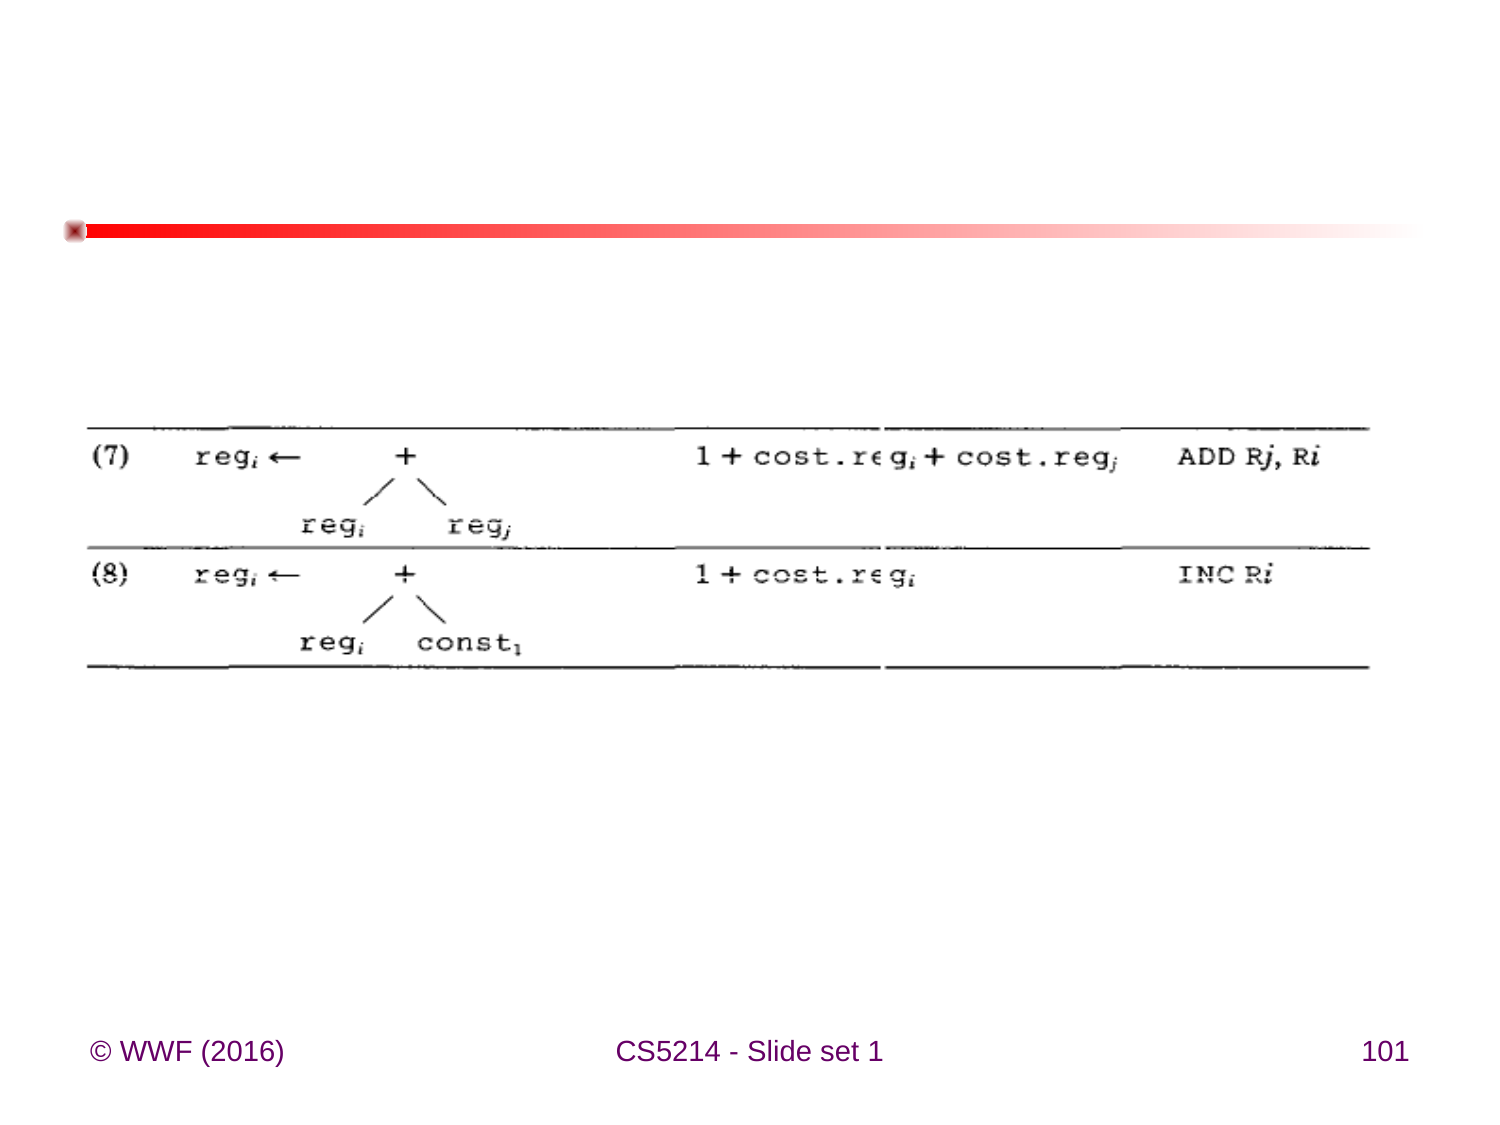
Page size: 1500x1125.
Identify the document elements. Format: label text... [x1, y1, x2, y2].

slide_number 101 [1074, 1024, 1425, 1103]
footer CS5214 - Slide set 1 [512, 1024, 988, 1103]
slide_number © WWF (2016) [75, 1024, 425, 1103]
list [80, 420, 1378, 675]
